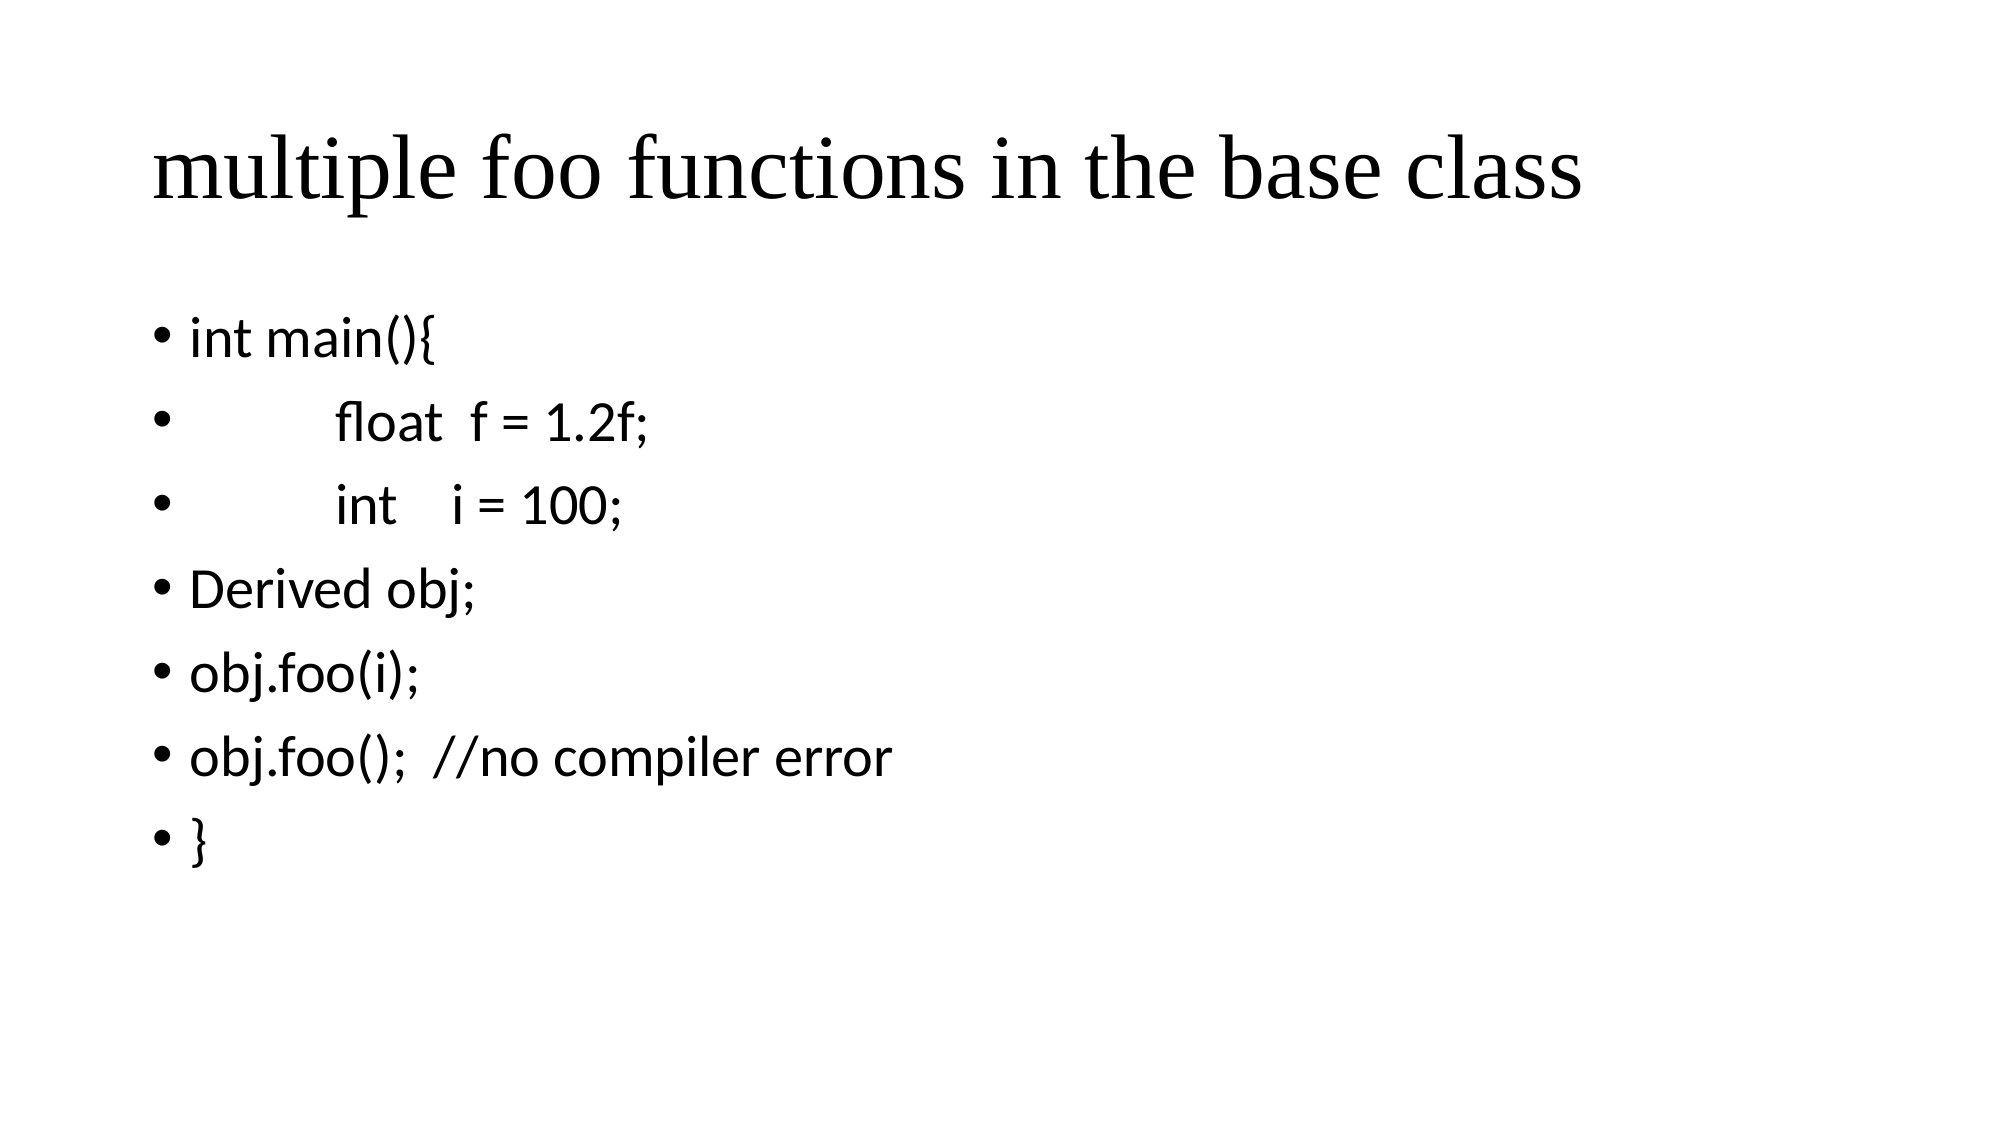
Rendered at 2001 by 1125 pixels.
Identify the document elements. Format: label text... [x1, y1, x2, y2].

title multiple foo functions in the base class [137, 59, 1863, 278]
list int main(){ float f = 1.2f; int i = 100; Derived obj; obj.foo(i); obj.foo(); //no compiler error } [137, 299, 1863, 1014]
